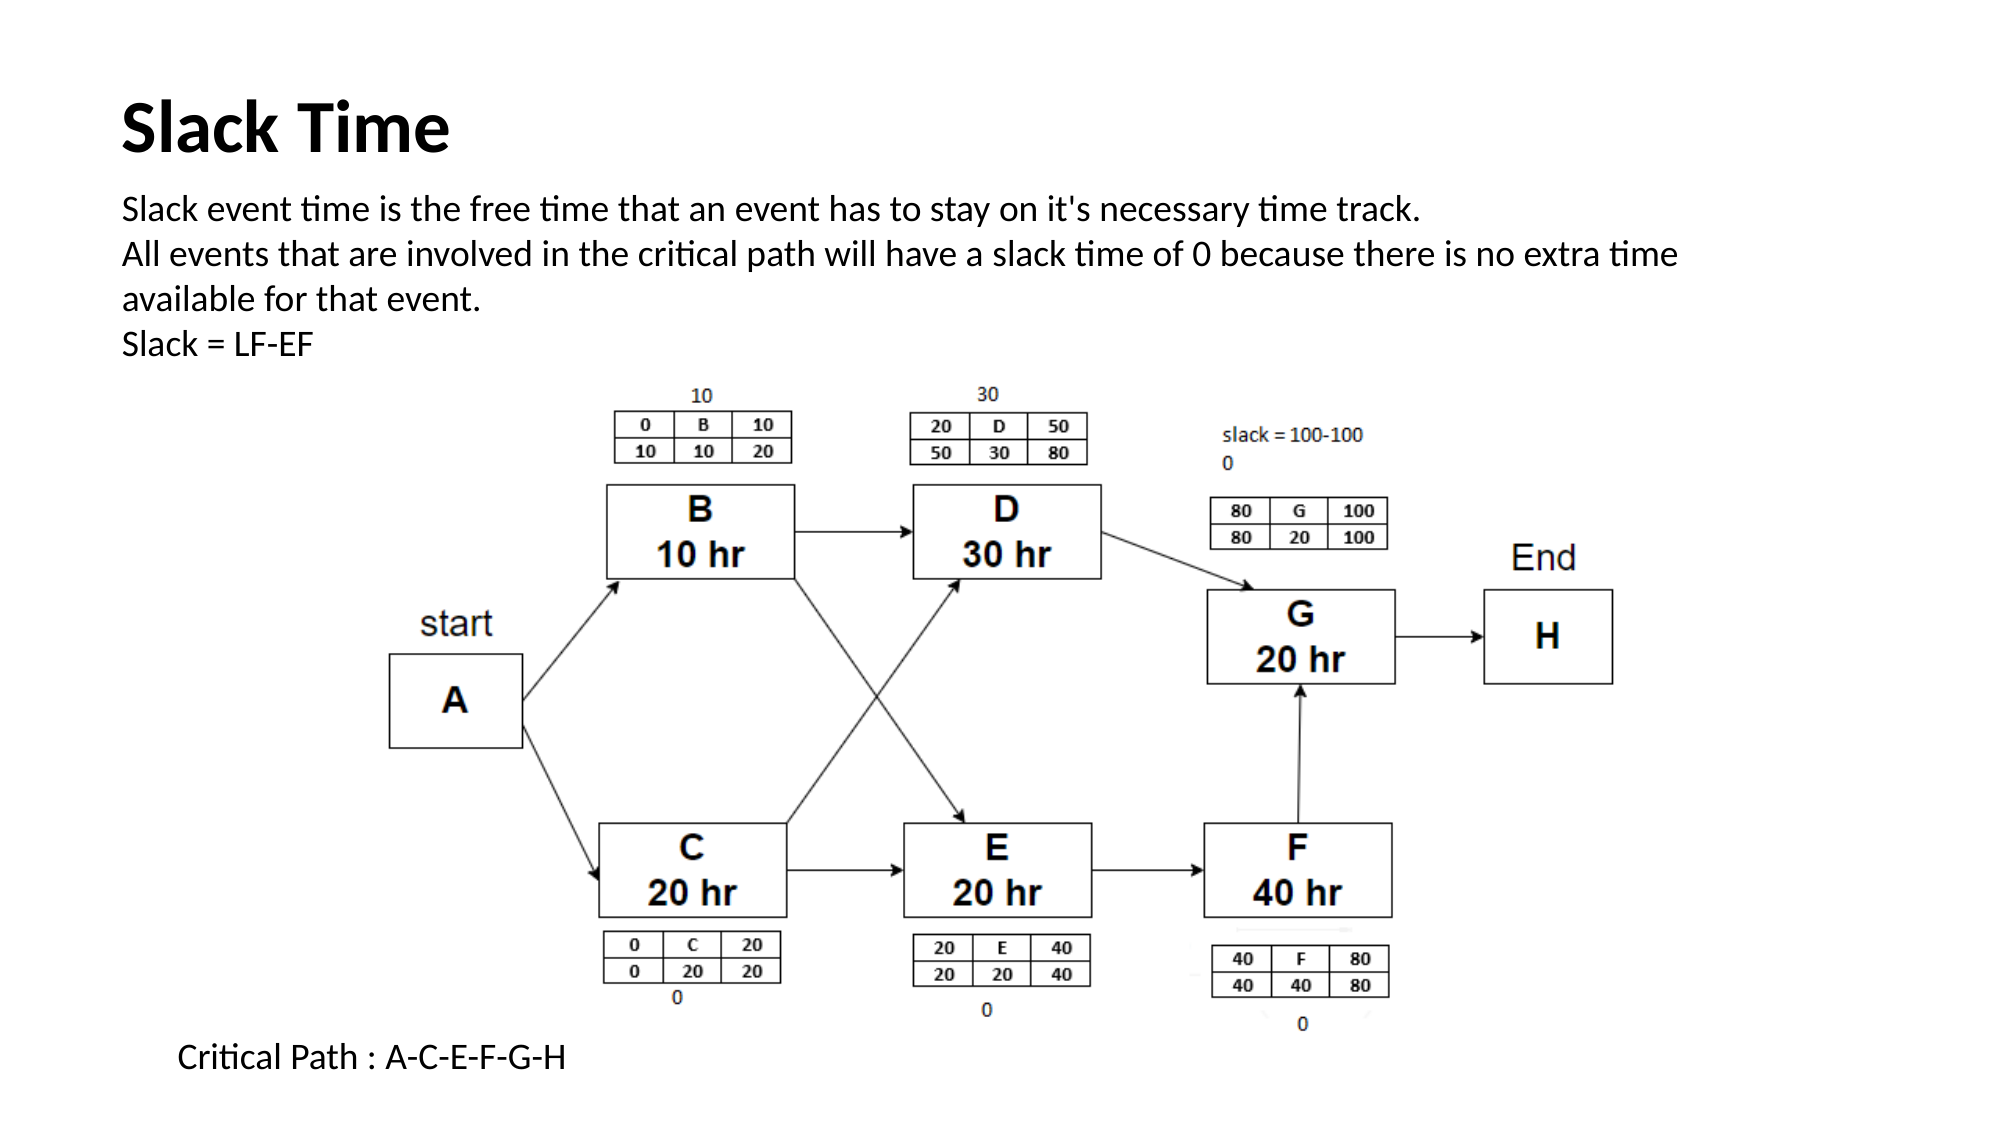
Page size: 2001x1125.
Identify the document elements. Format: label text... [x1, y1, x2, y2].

text_box Slack event time is the free time that an event has to stay on it's necessary time track. All events that are involved in the critical path will have a slack time of 0 because there is no extra time available for that event. Slack = LF-EF [107, 176, 1824, 417]
text_box Critical Path : A-C-E-F-G-H [162, 1024, 1843, 1084]
picture [375, 381, 1637, 1053]
text_box Slack Time [107, 70, 1308, 176]
